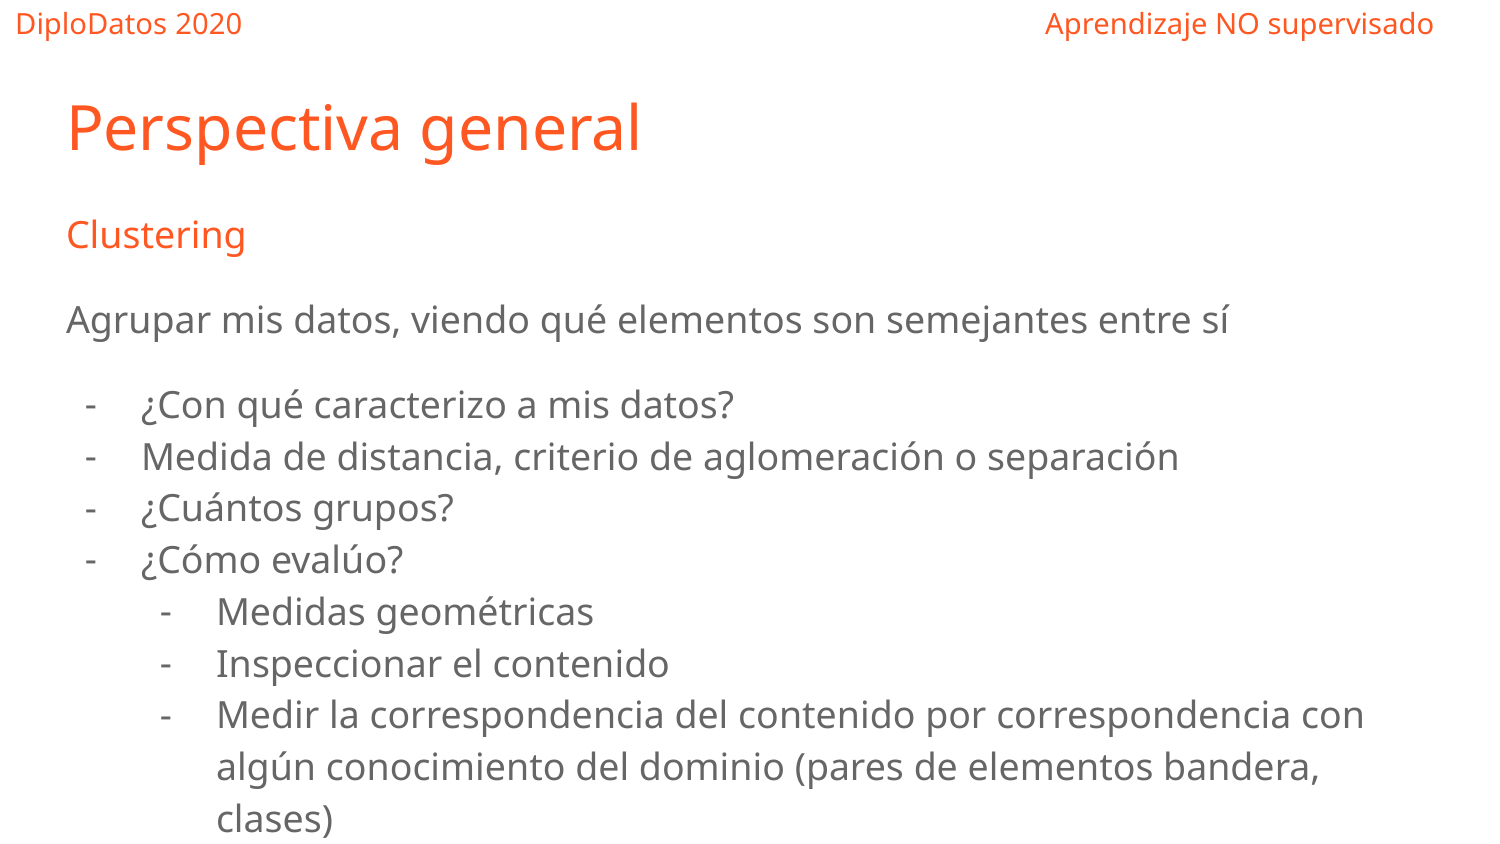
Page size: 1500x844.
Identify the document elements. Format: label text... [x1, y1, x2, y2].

text_box Clustering Agrupar mis datos, viendo qué elementos son semejantes entre sí ¿Con qué caracterizo a mis datos? Medida de distancia, criterio de aglomeración o separación ¿Cuántos grupos? ¿Cómo evalúo? Medidas geométricas Inspeccionar el contenido Medir la correspondencia del contenido por correspondencia con algún conocimiento del dominio (pares de elementos bandera, clases) [51, 189, 1449, 750]
text_box Perspectiva general [51, 72, 1449, 167]
